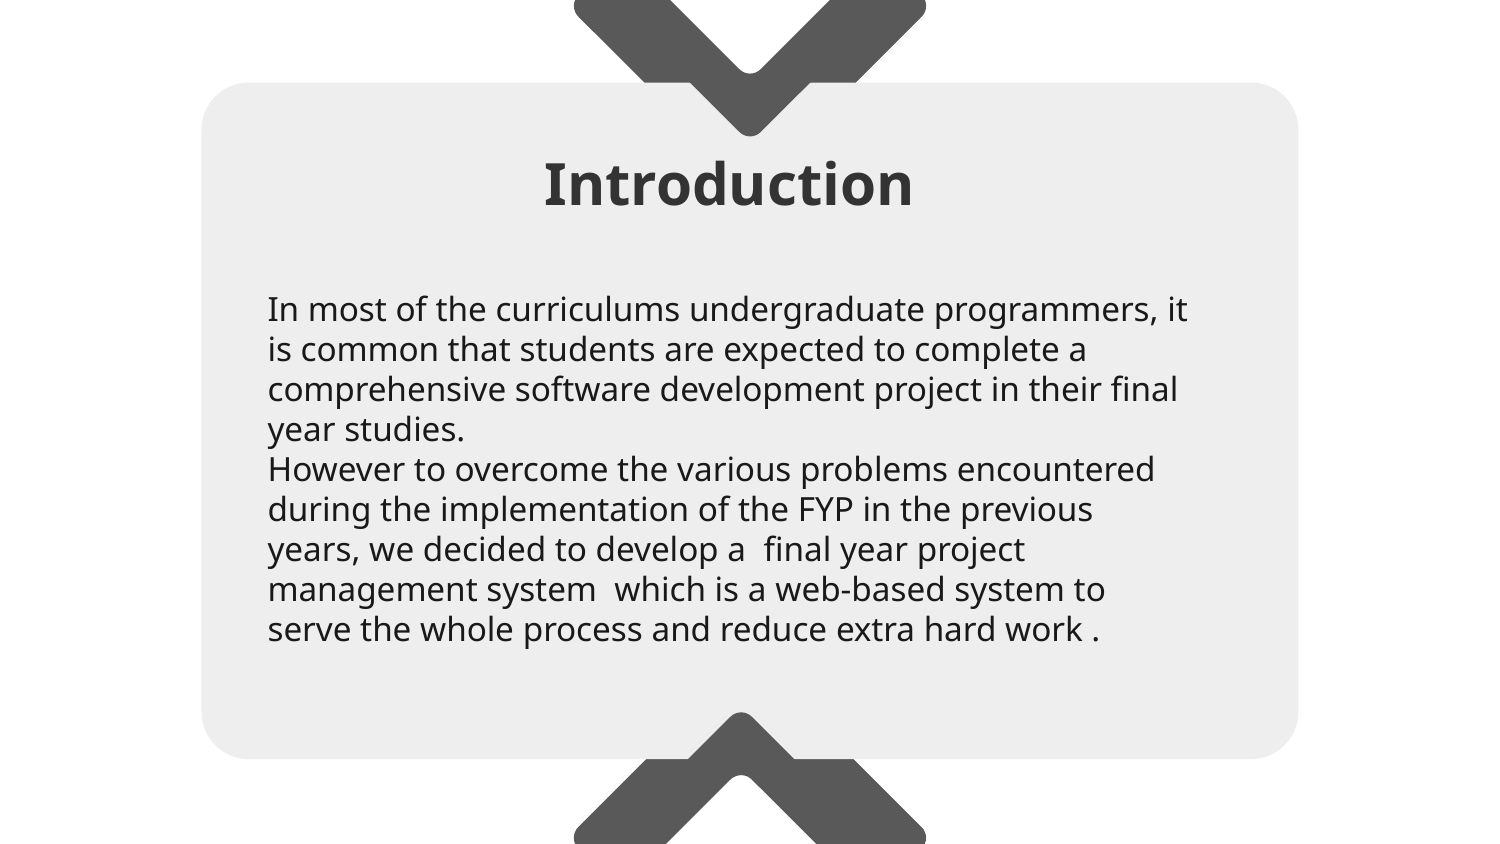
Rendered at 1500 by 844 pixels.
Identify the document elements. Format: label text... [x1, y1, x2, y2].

text_box [607, 0, 893, 137]
text_box [201, 82, 737, 760]
title Introduction [330, 131, 1129, 218]
text_box [603, 712, 880, 844]
subtitle In most of the curriculums undergraduate programmers, it is common that students are expected to complete a comprehensive software development project in their final year studies. However to overcome the various problems encountered during the implementation of the FYP in the previous years, we decided to develop a final year project management system which is a web-based system to serve the whole process and reduce extra hard work . [252, 218, 1207, 718]
text_box [755, 82, 1299, 760]
